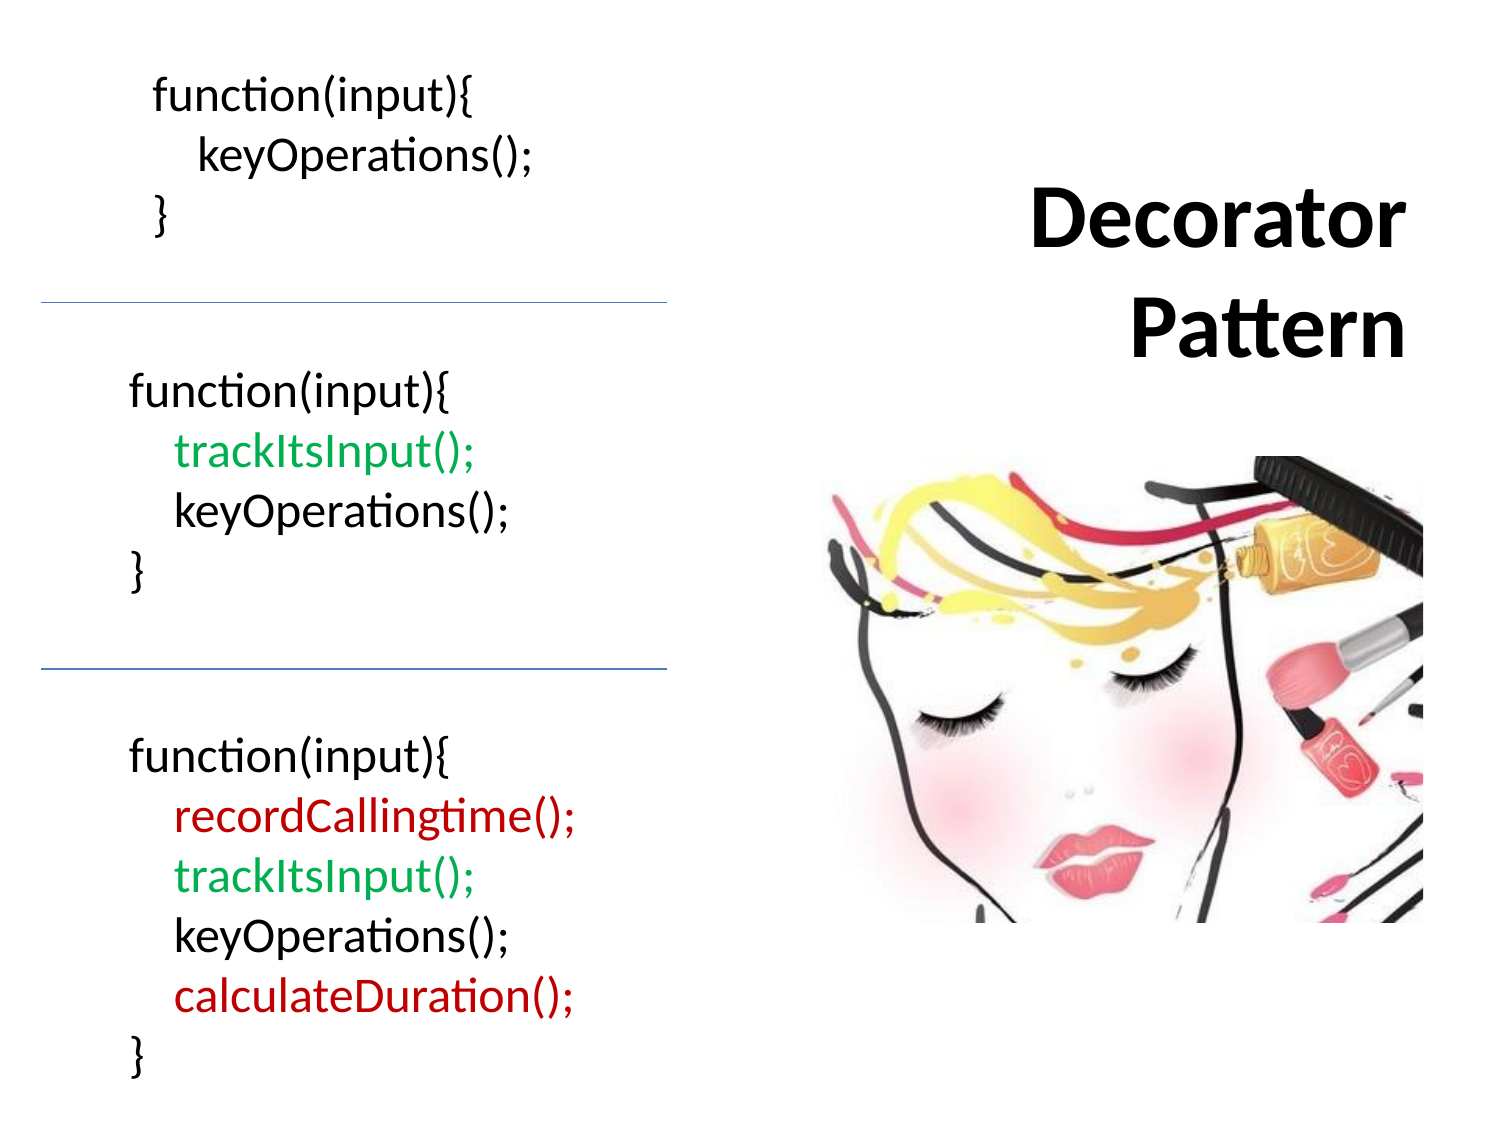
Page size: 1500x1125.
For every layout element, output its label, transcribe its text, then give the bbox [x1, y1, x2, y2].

text_box function(input){ trackItsInput(); keyOperations(); } [114, 349, 526, 605]
text_box function(input){ keyOperations(); } [137, 54, 549, 250]
text_box function(input){ recordCallingtime(); trackItsInput(); keyOperations(); calculateDuration(); } [114, 715, 592, 1091]
title Decorator Pattern [924, 137, 1424, 395]
picture [820, 455, 1424, 924]
